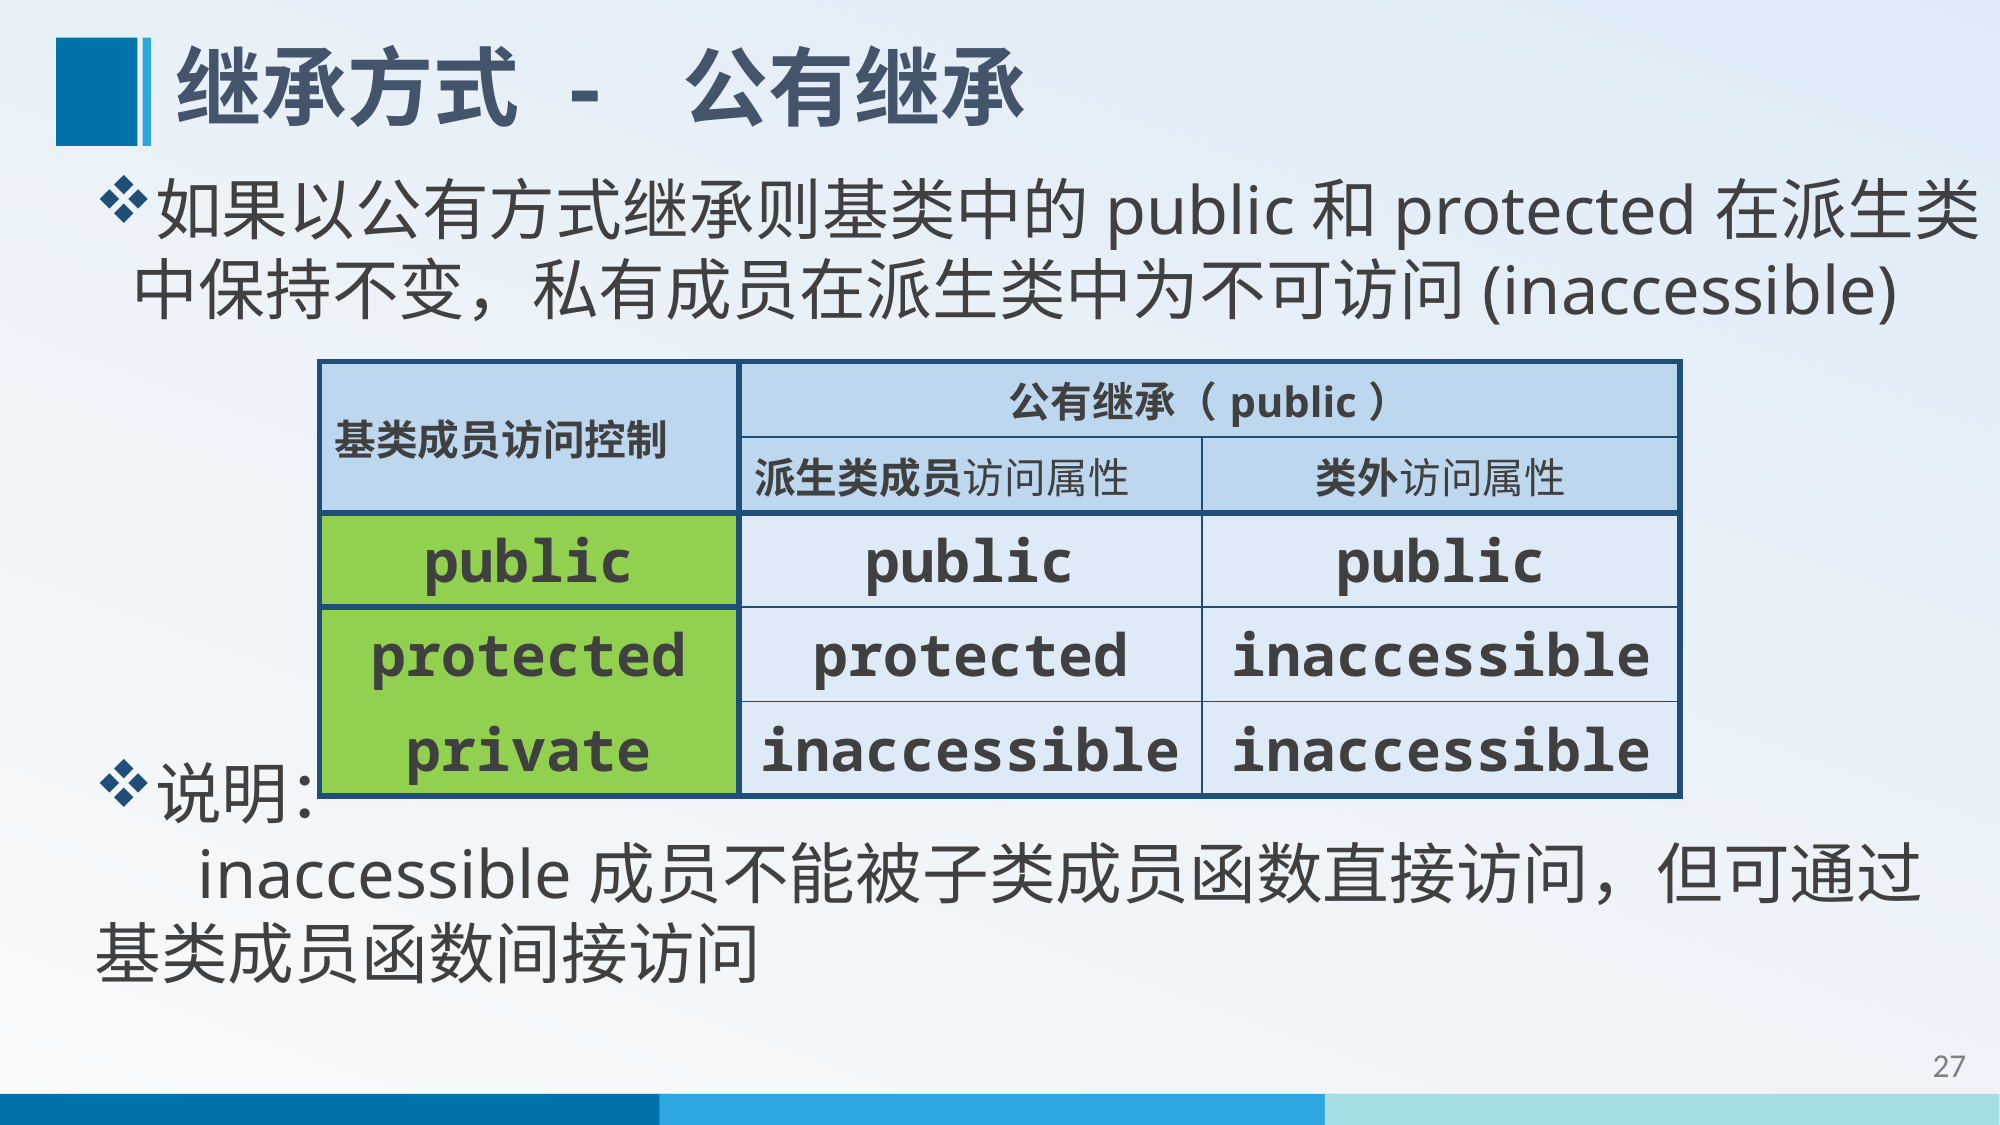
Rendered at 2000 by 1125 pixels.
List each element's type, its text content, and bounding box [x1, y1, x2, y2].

table_cell protected [742, 608, 1201, 701]
table_cell 类外访问属性 [1203, 438, 1677, 510]
table_cell public [322, 516, 736, 604]
table_header 基类成员访问控制 [322, 364, 736, 510]
table_cell public [1203, 516, 1677, 606]
table_cell 派生类成员访问属性 [742, 438, 1201, 510]
table_cell protected [322, 610, 736, 702]
title 继承方式 - 公有继承 [160, 37, 1791, 146]
table_cell private [322, 702, 736, 793]
table_cell inaccessible [742, 702, 1201, 793]
table_cell inaccessible [1203, 702, 1677, 793]
list 如果以公有方式继承则基类中的public和protected在派生类中保持不变，私有成员在派生类中为不可访问(inaccessible) 说明： inaccessible成员不能被子类成员函数直接访问，但可通过基类成员函数间接访问 [79, 160, 2000, 1023]
table_cell public [742, 516, 1201, 606]
table_cell inaccessible [1203, 608, 1677, 701]
table_header 公有继承（public） [742, 364, 1677, 436]
